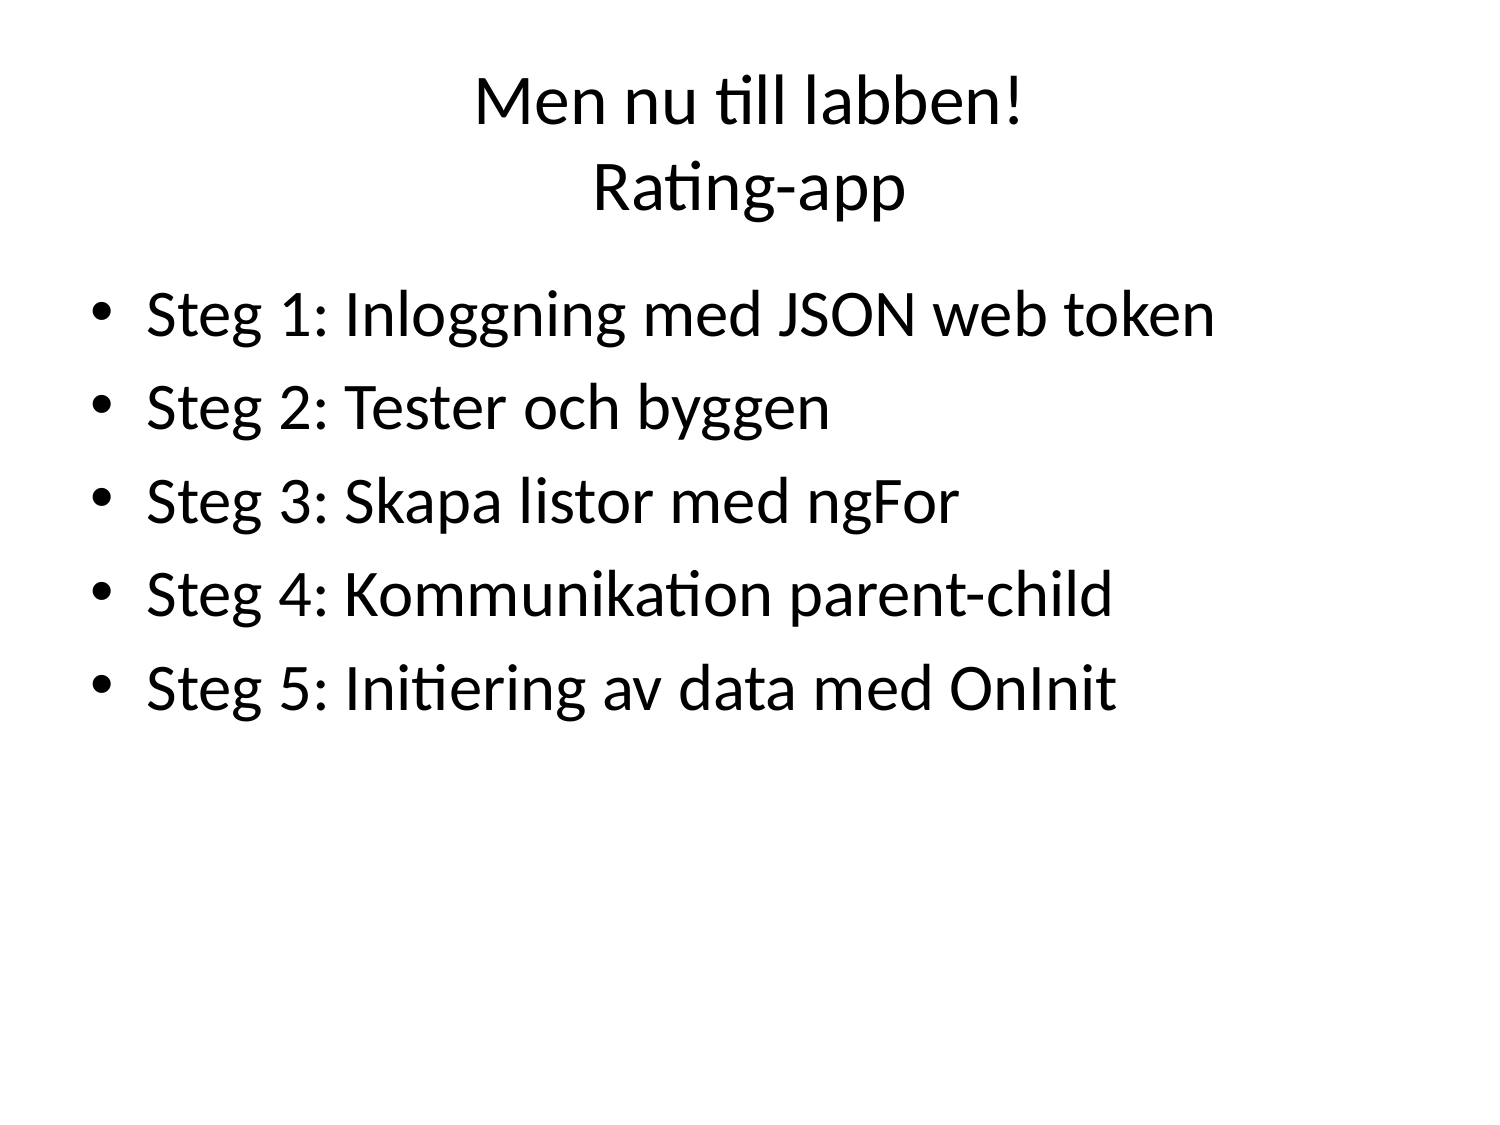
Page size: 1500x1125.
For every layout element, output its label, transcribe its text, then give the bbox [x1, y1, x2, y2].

title Men nu till labben! Rating-app [75, 45, 1425, 233]
list Steg 1: Inloggning med JSON web token Steg 2: Tester och byggen Steg 3: Skapa listor med ngFor Steg 4: Kommunikation parent-child Steg 5: Initiering av data med OnInit [75, 262, 1425, 1005]
